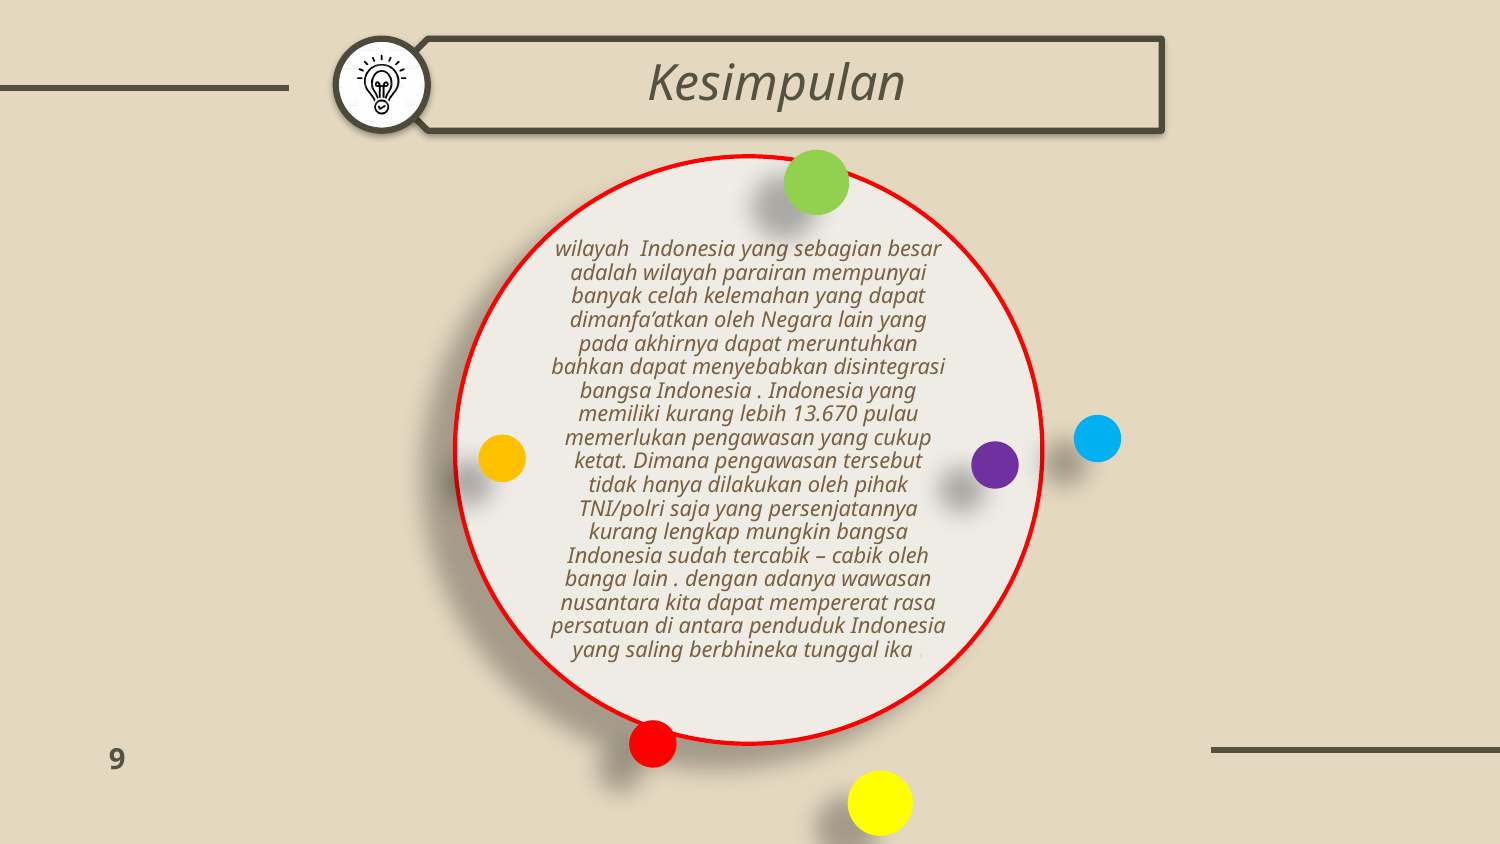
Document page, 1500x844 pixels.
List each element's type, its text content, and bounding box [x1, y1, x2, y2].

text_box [448, 0, 1122, 844]
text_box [162, 38, 443, 131]
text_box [1126, 38, 1336, 131]
slide_number 9 [72, 725, 163, 790]
